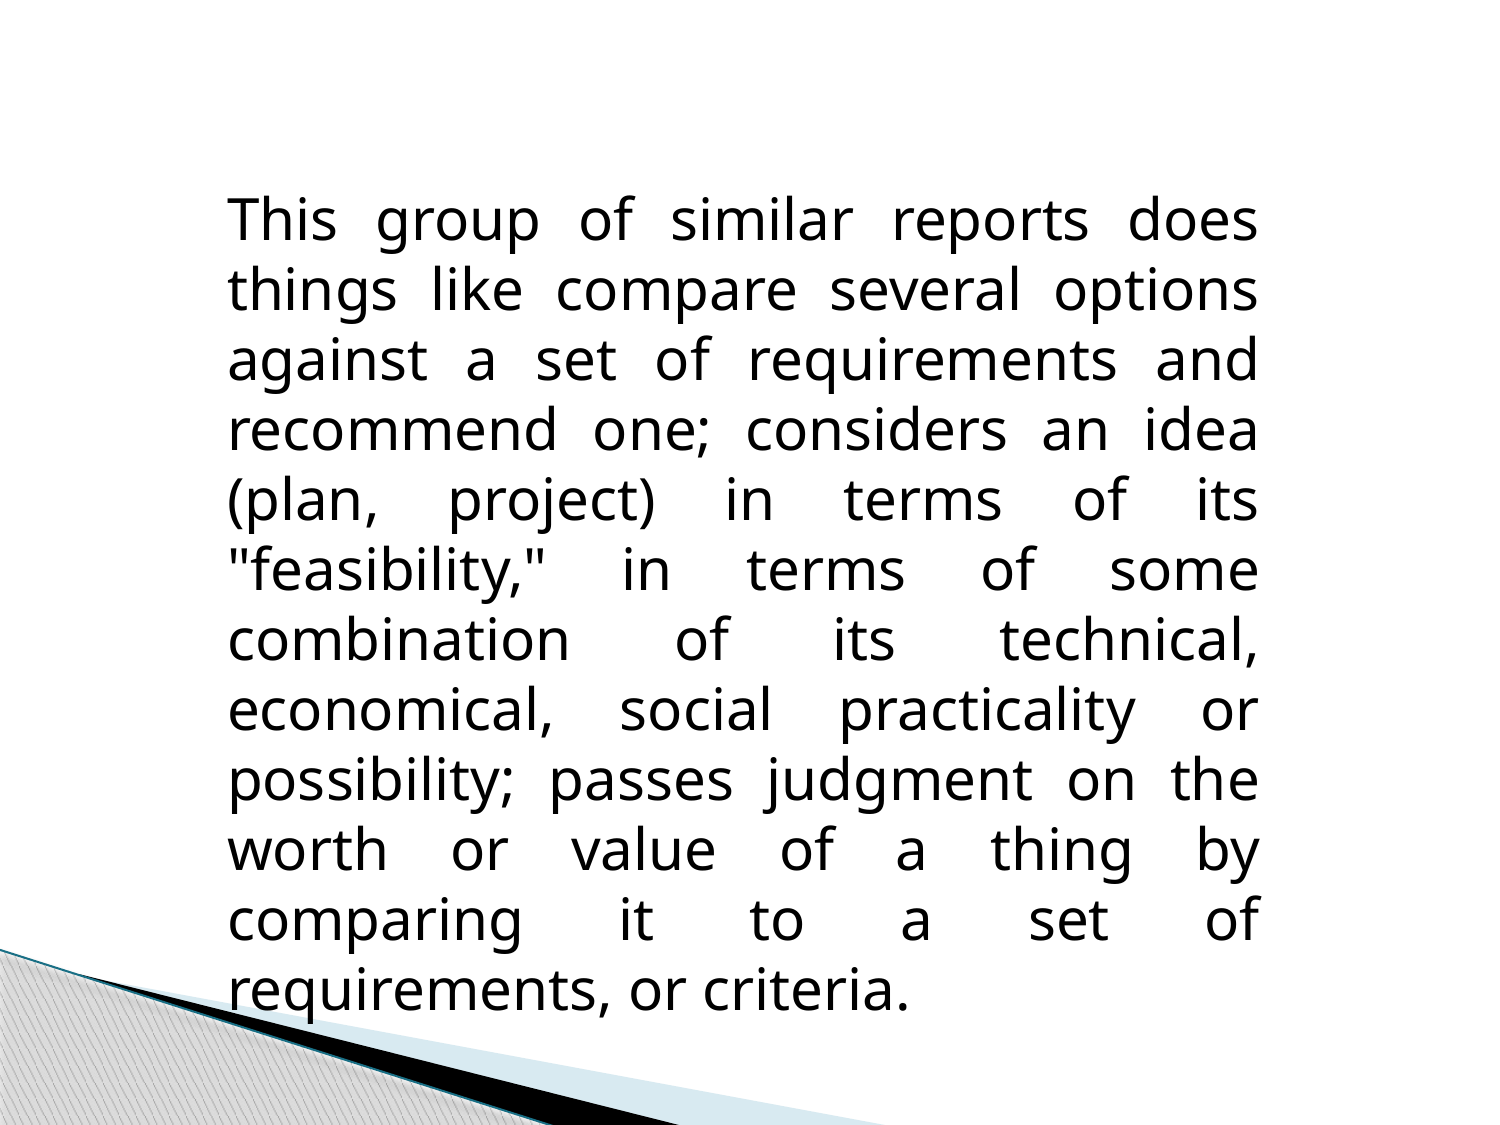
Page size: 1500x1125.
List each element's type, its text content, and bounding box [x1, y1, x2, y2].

text_box This group of similar reports does things like compare several options against a set of requirements and recommend one; considers an idea (plan, project) in terms of its "feasibility," in terms of some combination of its technical, economical, social practicality or possibility; passes judgment on the worth or value of a thing by comparing it to a set of requirements, or criteria. [212, 174, 1275, 1030]
